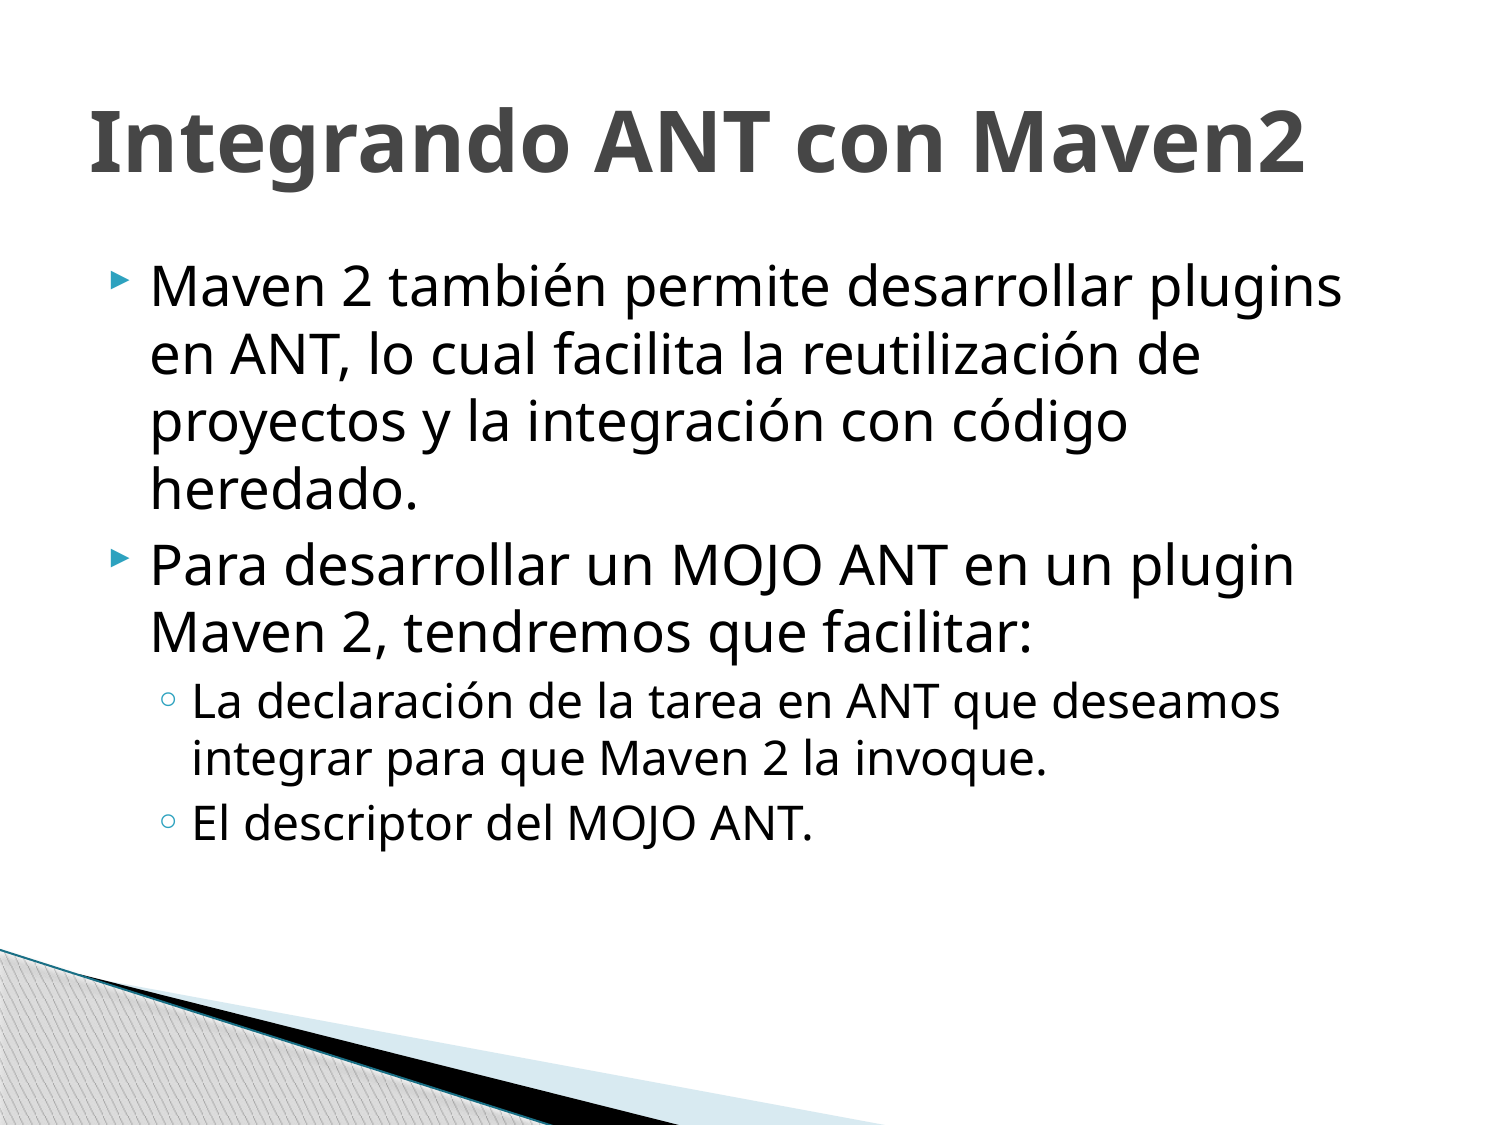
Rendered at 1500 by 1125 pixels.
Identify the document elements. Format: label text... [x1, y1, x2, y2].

title Integrando ANT con Maven2 [75, 45, 1425, 233]
list Maven 2 también permite desarrollar plugins en ANT, lo cual facilita la reutilización de proyectos y la integración con código heredado. Para desarrollar un MOJO ANT en un plugin Maven 2, tendremos que facilitar: La declaración de la tarea en ANT que deseamos integrar para que Maven 2 la invoque. El descriptor del MOJO ANT. [75, 243, 1425, 986]
